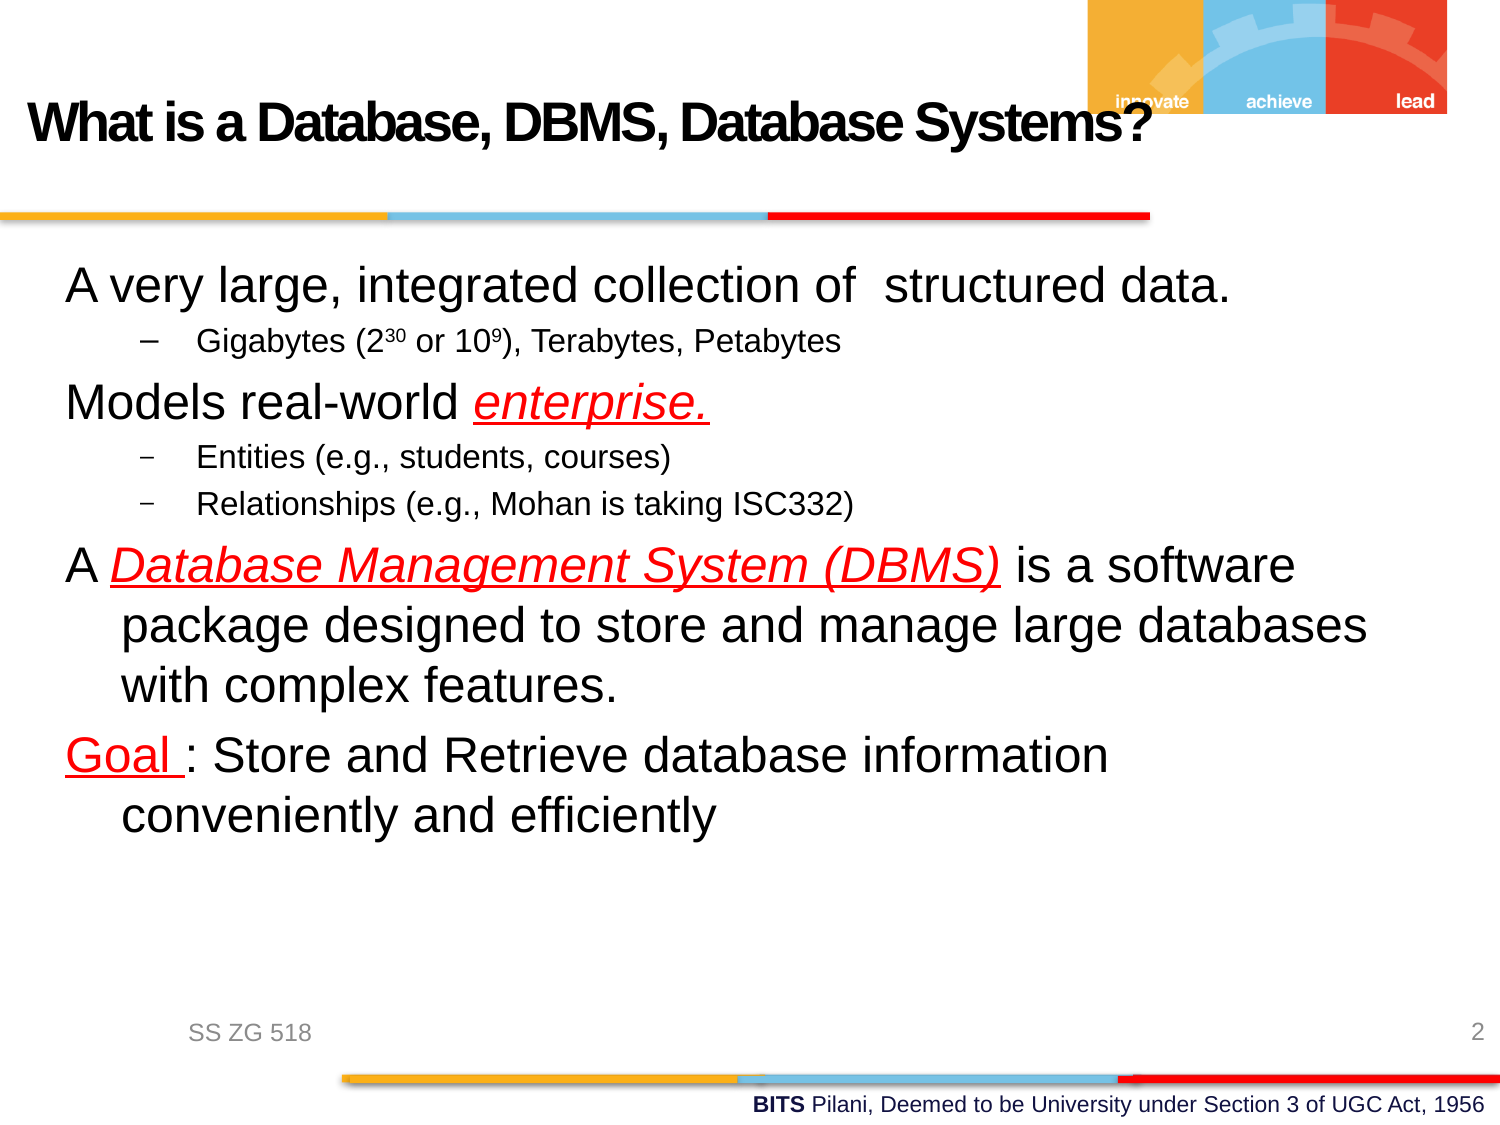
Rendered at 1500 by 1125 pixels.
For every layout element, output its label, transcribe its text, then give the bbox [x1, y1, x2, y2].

slide_number 2 [1149, 1000, 1500, 1061]
footer SS ZG 518 [12, 1001, 488, 1061]
picture [1087, 0, 1448, 114]
title What is a Database, DBMS, Database Systems? [12, 69, 1257, 169]
list A very large, integrated collection of structured data. Gigabytes (230 or 109), Terabytes, Petabytes Models real-world enterprise. Entities (e.g., students, courses) Relationships (e.g., Mohan is taking ISC332) A Database Management System (DBMS) is a software package designed to store and manage large databases with complex features. Goal : Store and Retrieve database information conveniently and efficiently [50, 245, 1400, 988]
